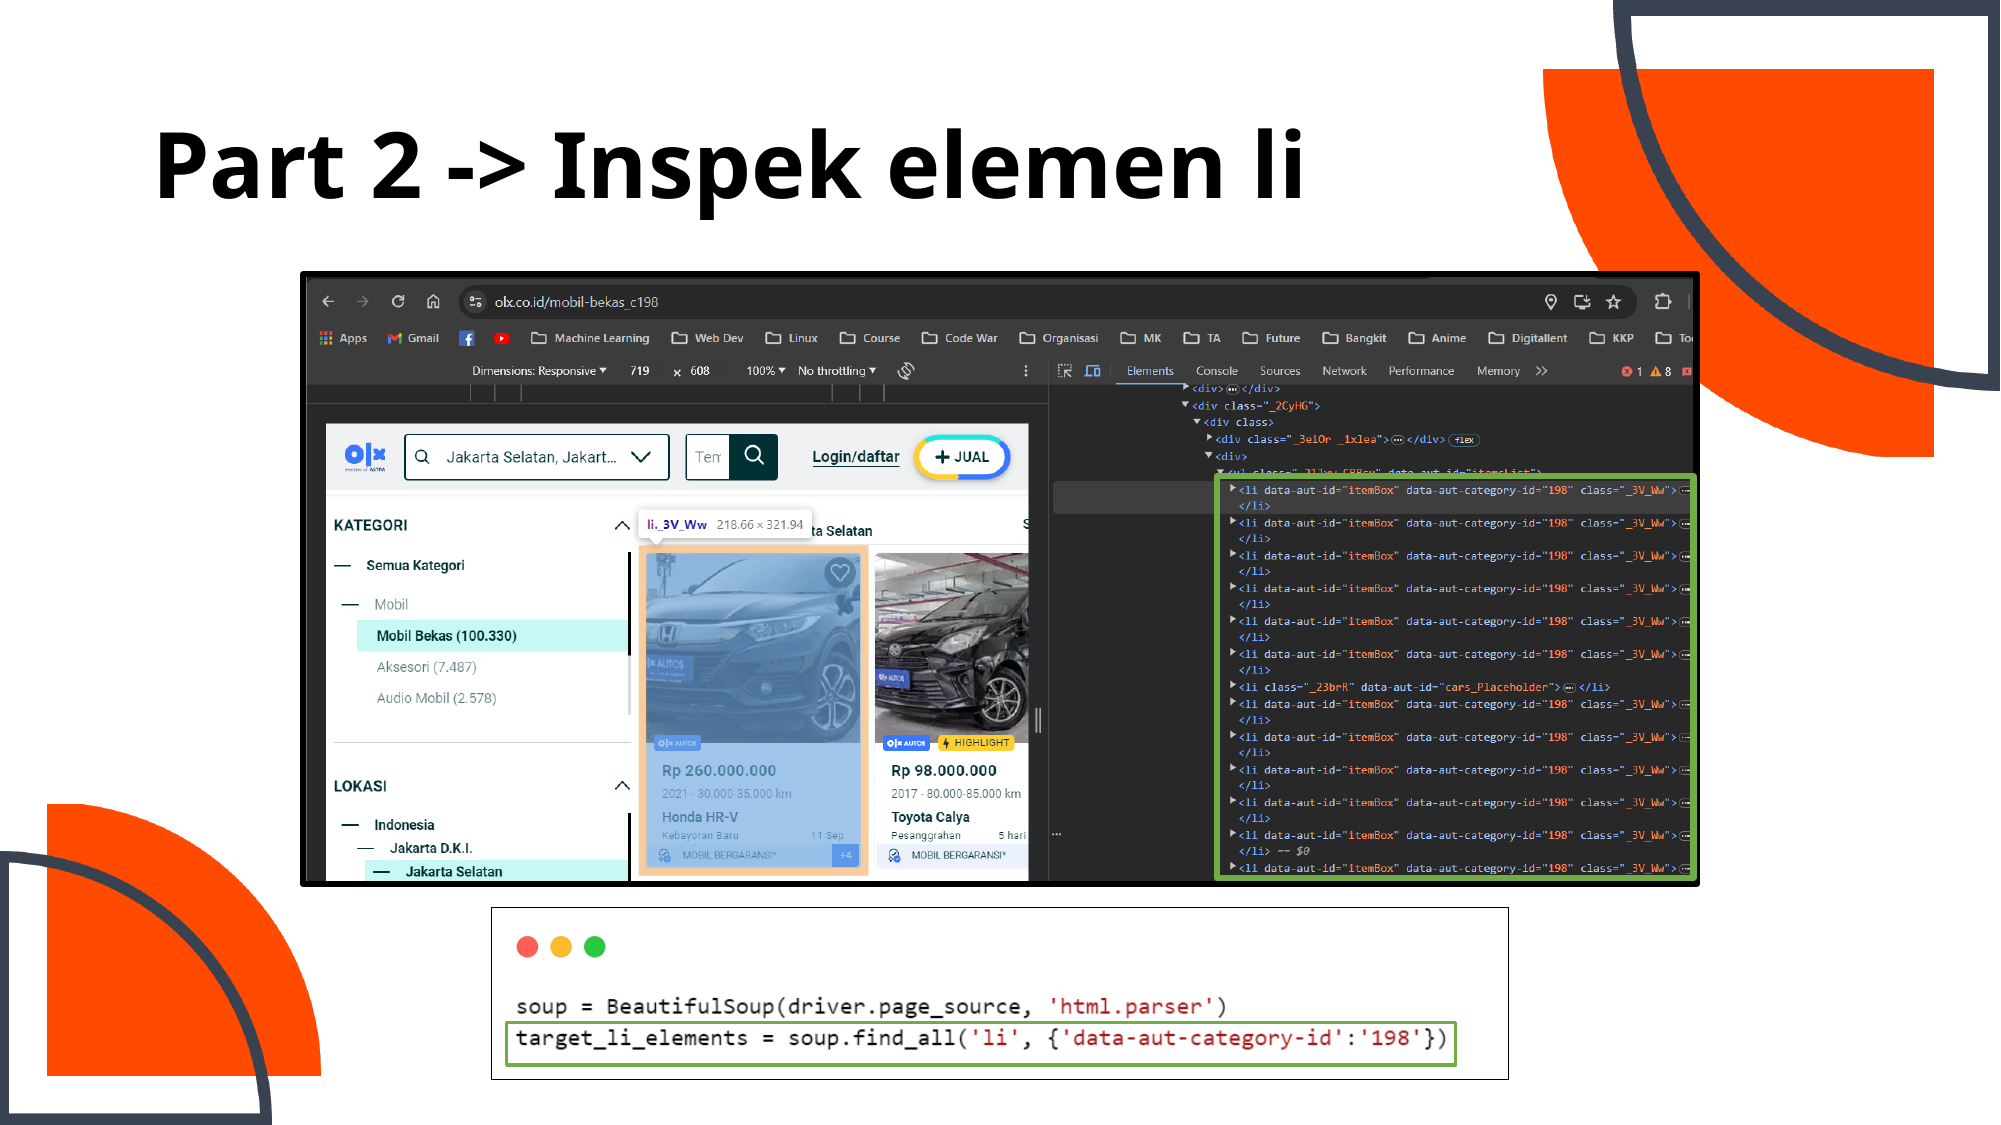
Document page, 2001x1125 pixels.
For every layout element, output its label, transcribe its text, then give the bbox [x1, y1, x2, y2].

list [306, 277, 1694, 882]
picture [491, 907, 1509, 1080]
picture [1543, 0, 2000, 457]
title Part 2 -> Inspek elemen li [137, 59, 1543, 278]
picture [0, 804, 321, 1125]
